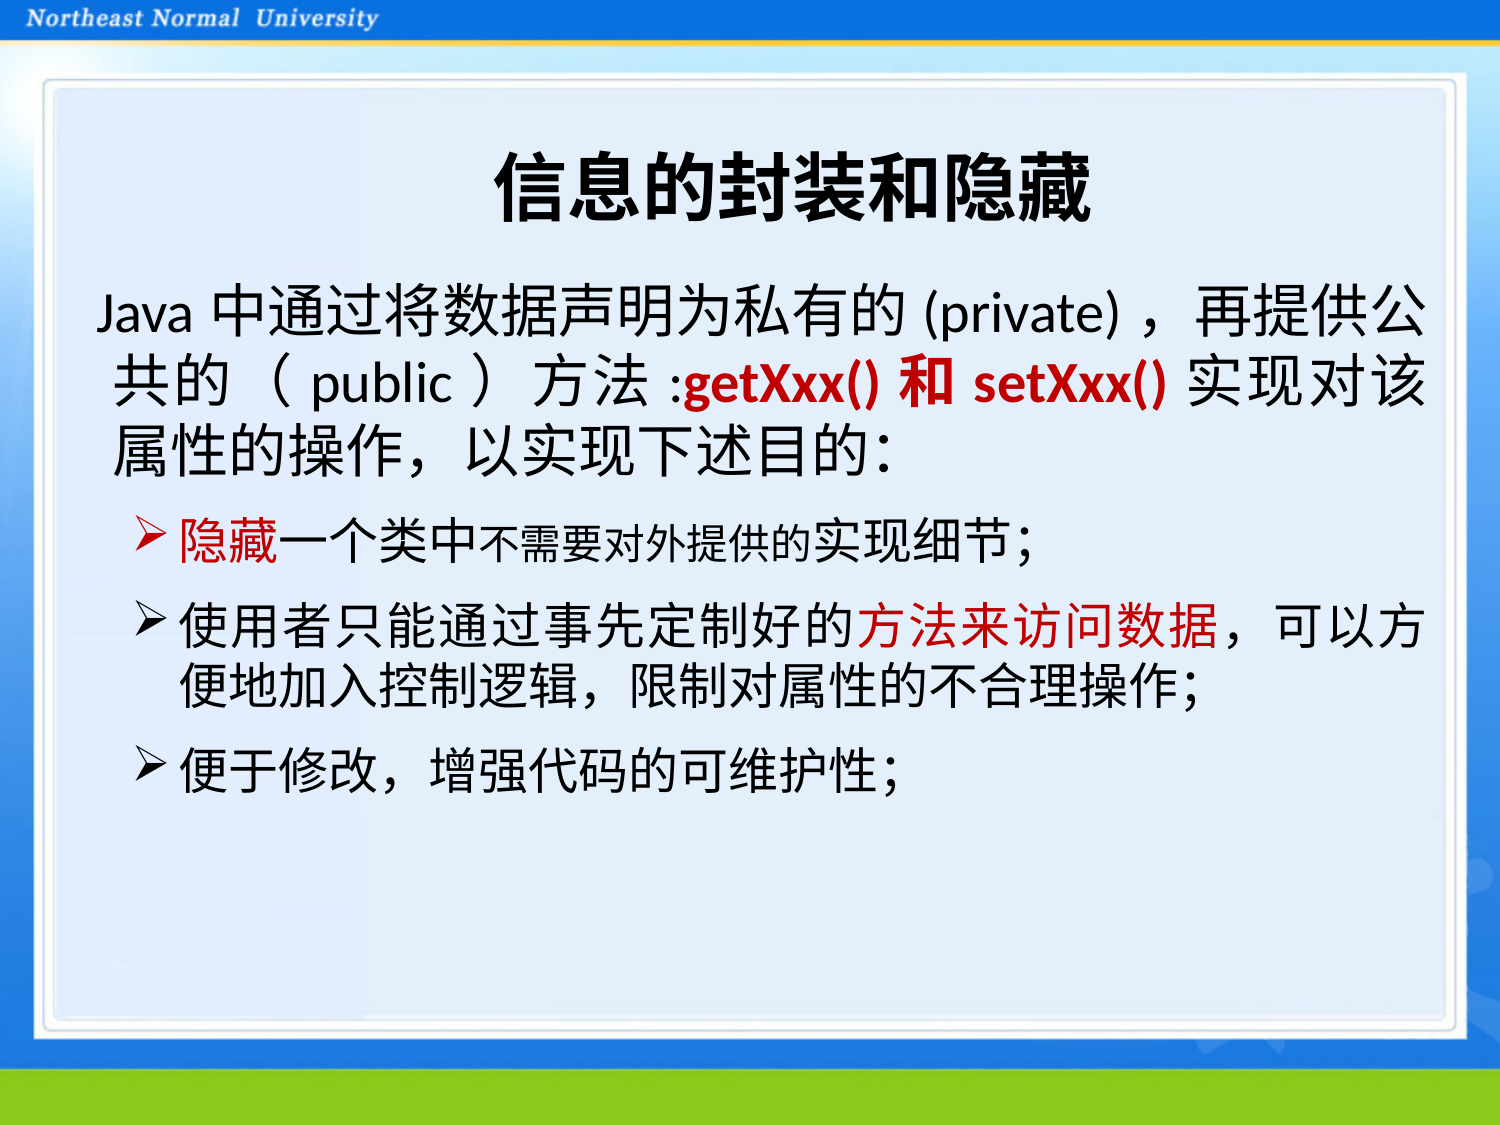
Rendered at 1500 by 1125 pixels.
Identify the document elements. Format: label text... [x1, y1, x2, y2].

picture [0, 0, 1500, 1125]
text_box 信息的封装和隐藏 [395, 125, 1206, 247]
list Java中通过将数据声明为私有的(private)，再提供公共的（public）方法:getXxx()和setXxx()实现对该属性的操作，以实现下述目的： 隐藏一个类中不需要对外提供的实现细节； 使用者只能通过事先定制好的方法来访问数据，可以方便地加入控制逻辑，限制对属性的不合理操作； 便于修改，增强代码的可维护性； [41, 267, 1443, 870]
